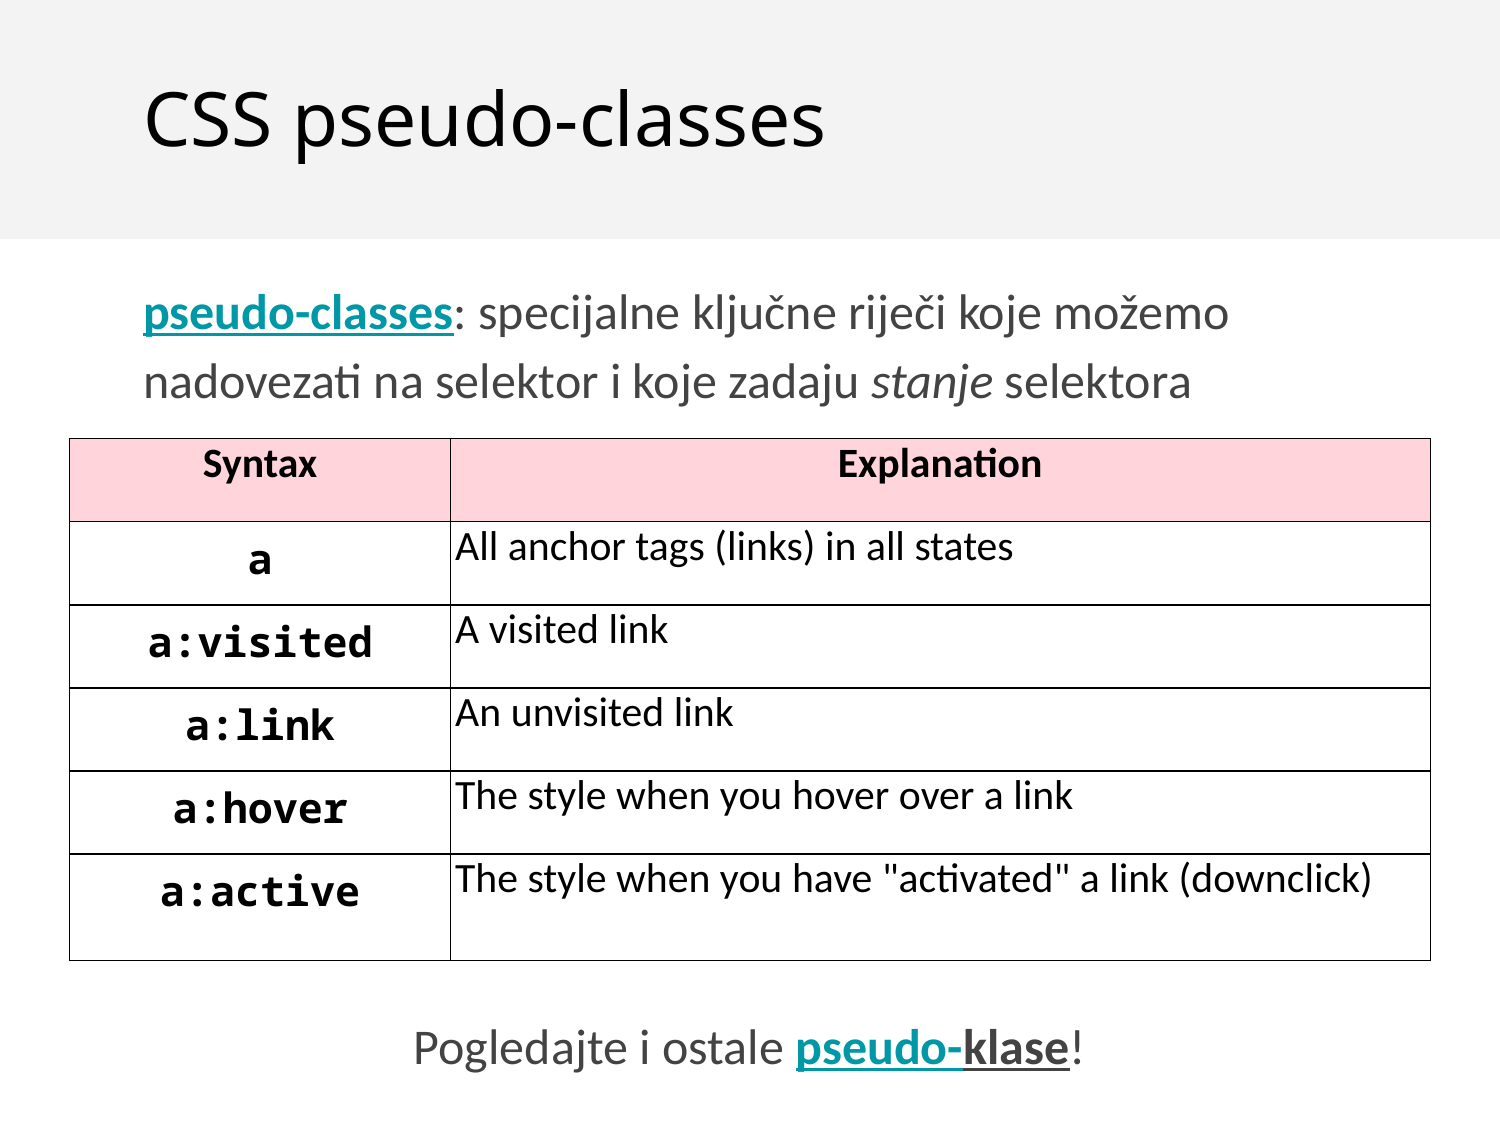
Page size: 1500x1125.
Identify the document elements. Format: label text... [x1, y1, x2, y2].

table_cell All anchor tags (links) in all states [451, 522, 1430, 604]
table_cell a:link [70, 689, 450, 770]
text_box pseudo-classes: specijalne ključne riječi koje možemo nadovezati na selektor i koje zadaju stanje selektora [128, 255, 1372, 438]
table_cell The style when you have "activated" a link (downclick) [451, 855, 1430, 960]
table_header Syntax [70, 439, 450, 521]
text_box Pogledajte i ostale pseudo-klase! [128, 990, 1372, 1116]
table_cell a [70, 522, 450, 604]
table_cell A visited link [451, 606, 1430, 687]
table_cell An unvisited link [451, 689, 1430, 770]
table_cell a:active [70, 855, 450, 960]
table_header Explanation [451, 439, 1430, 521]
table_cell a:hover [70, 772, 450, 853]
table_cell The style when you hover over a link [451, 772, 1430, 853]
text_box CSS pseudo-classes [128, 56, 1372, 183]
table_cell a:visited [70, 606, 450, 687]
